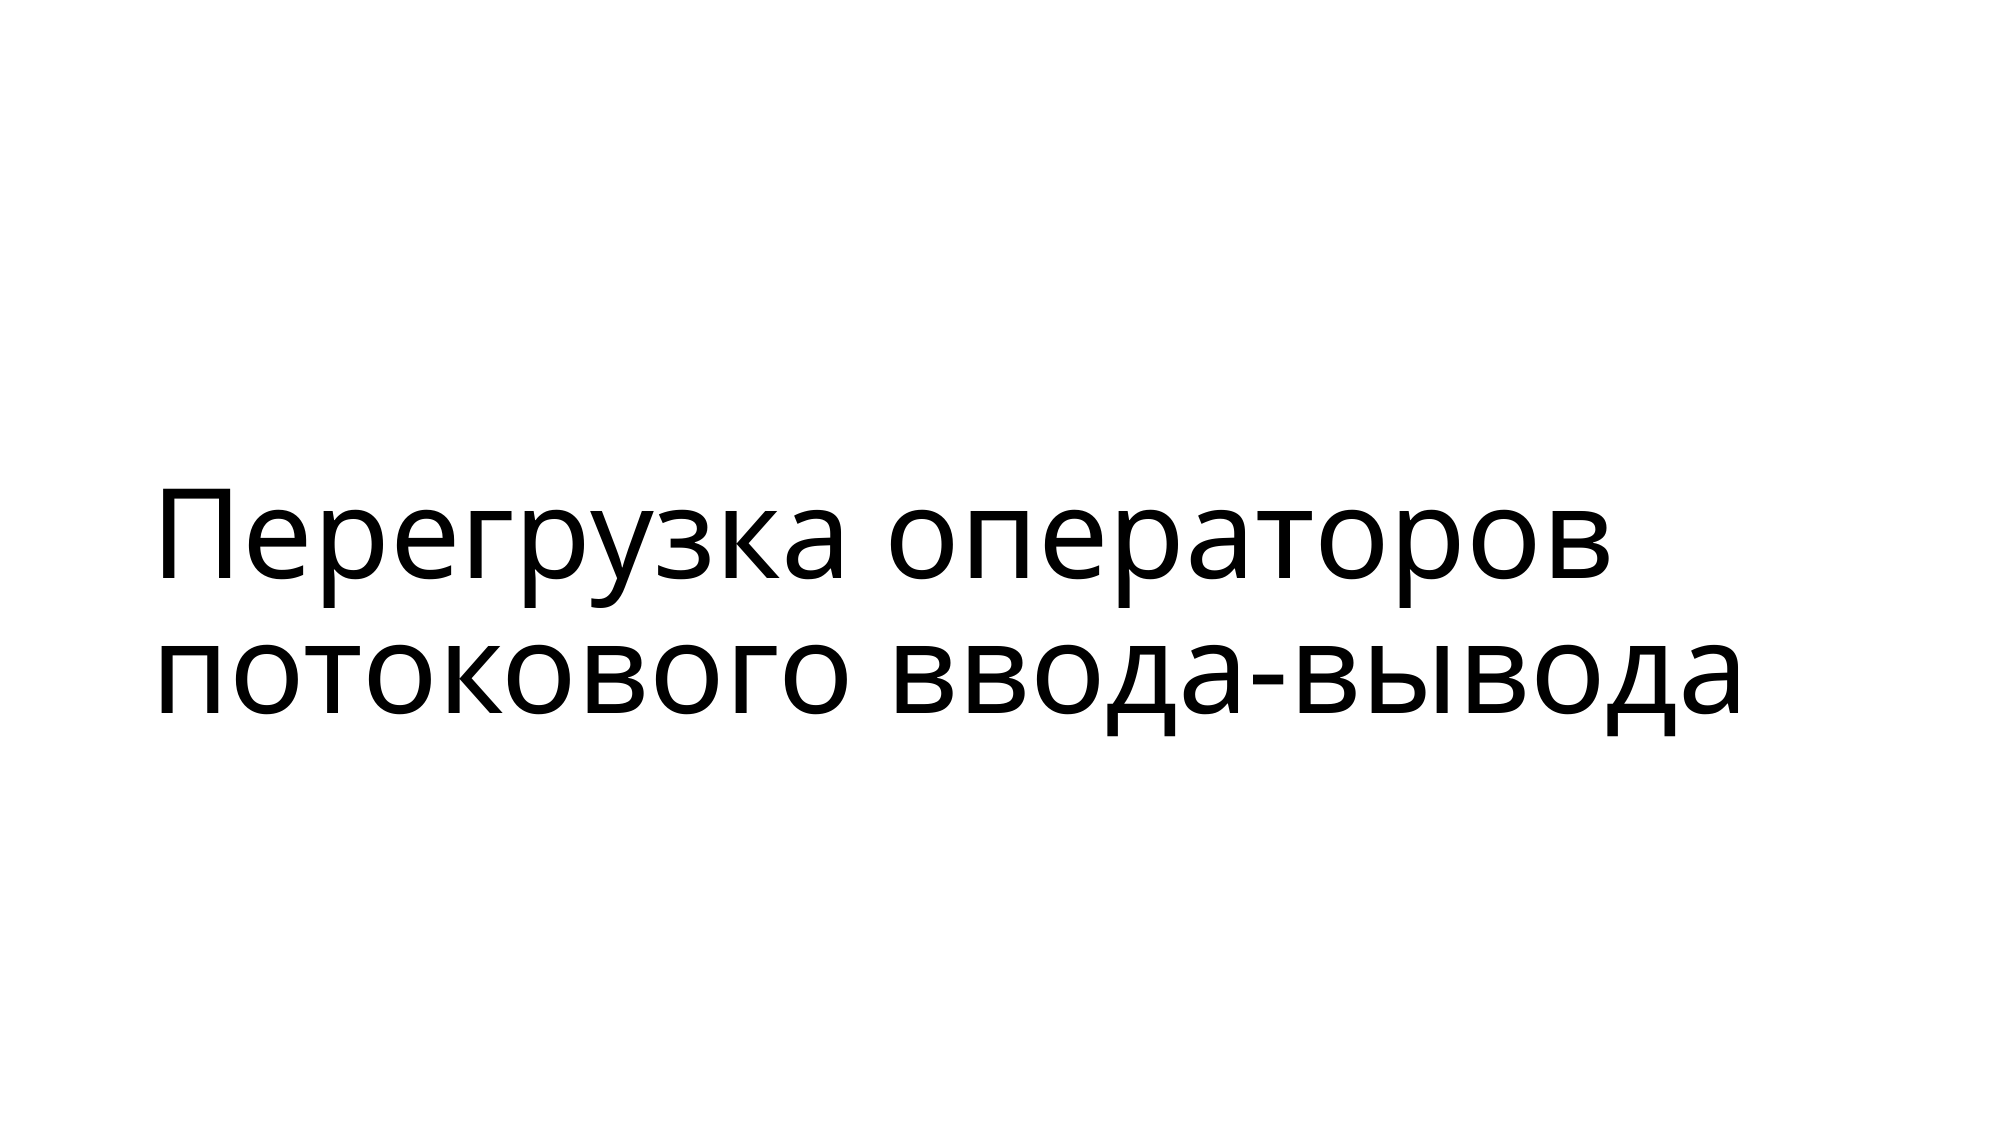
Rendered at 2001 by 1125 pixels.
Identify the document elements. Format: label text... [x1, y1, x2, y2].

title Перегрузка операторов потокового ввода-вывода [136, 280, 1862, 749]
